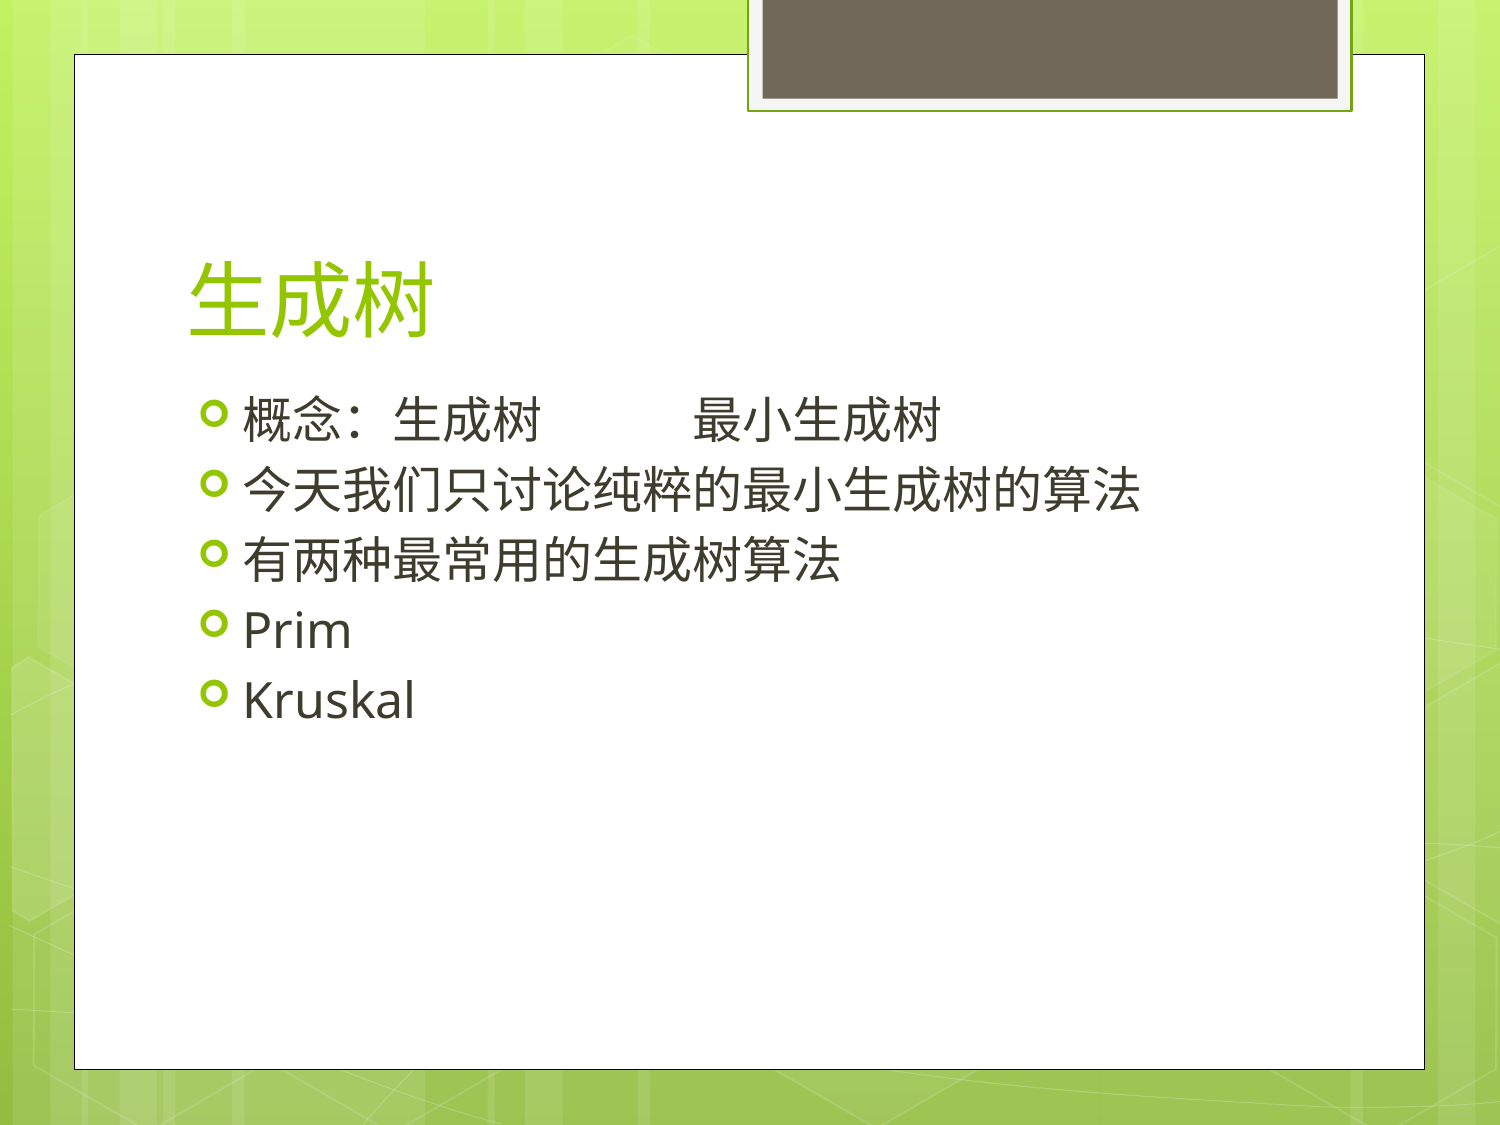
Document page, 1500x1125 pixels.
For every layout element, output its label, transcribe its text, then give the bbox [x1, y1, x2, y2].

title 生成树 [171, 168, 1324, 357]
list 概念：生成树 最小生成树 今天我们只讨论纯粹的最小生成树的算法 有两种最常用的生成树算法 Prim Kruskal [171, 381, 1283, 957]
